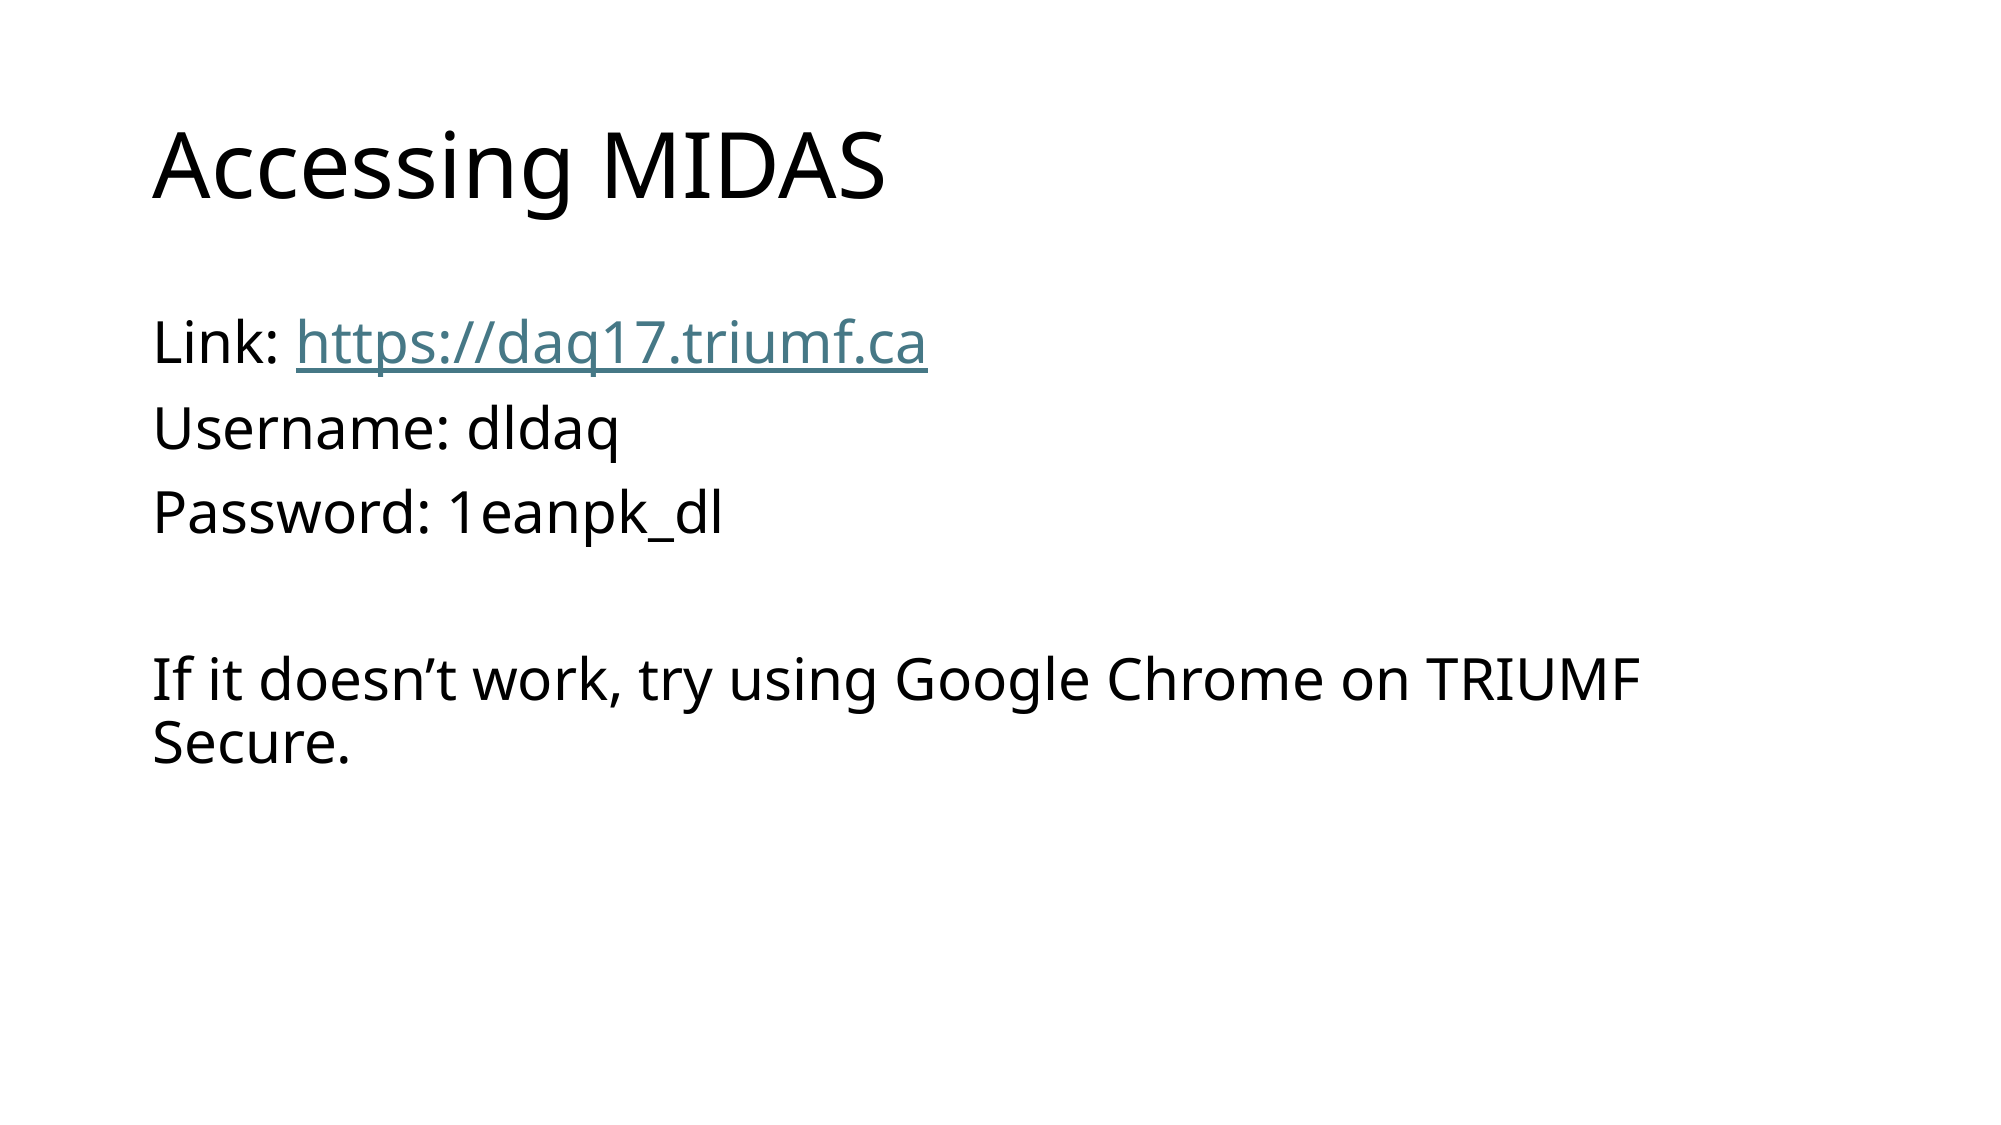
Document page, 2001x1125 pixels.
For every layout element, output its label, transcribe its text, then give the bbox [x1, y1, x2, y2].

title Accessing MIDAS [137, 59, 1863, 278]
list Link: https://daq17.triumf.ca Username: dldaq Password: 1eanpk_dl If it doesn’t work, try using Google Chrome on TRIUMF Secure. [137, 299, 1863, 1014]
